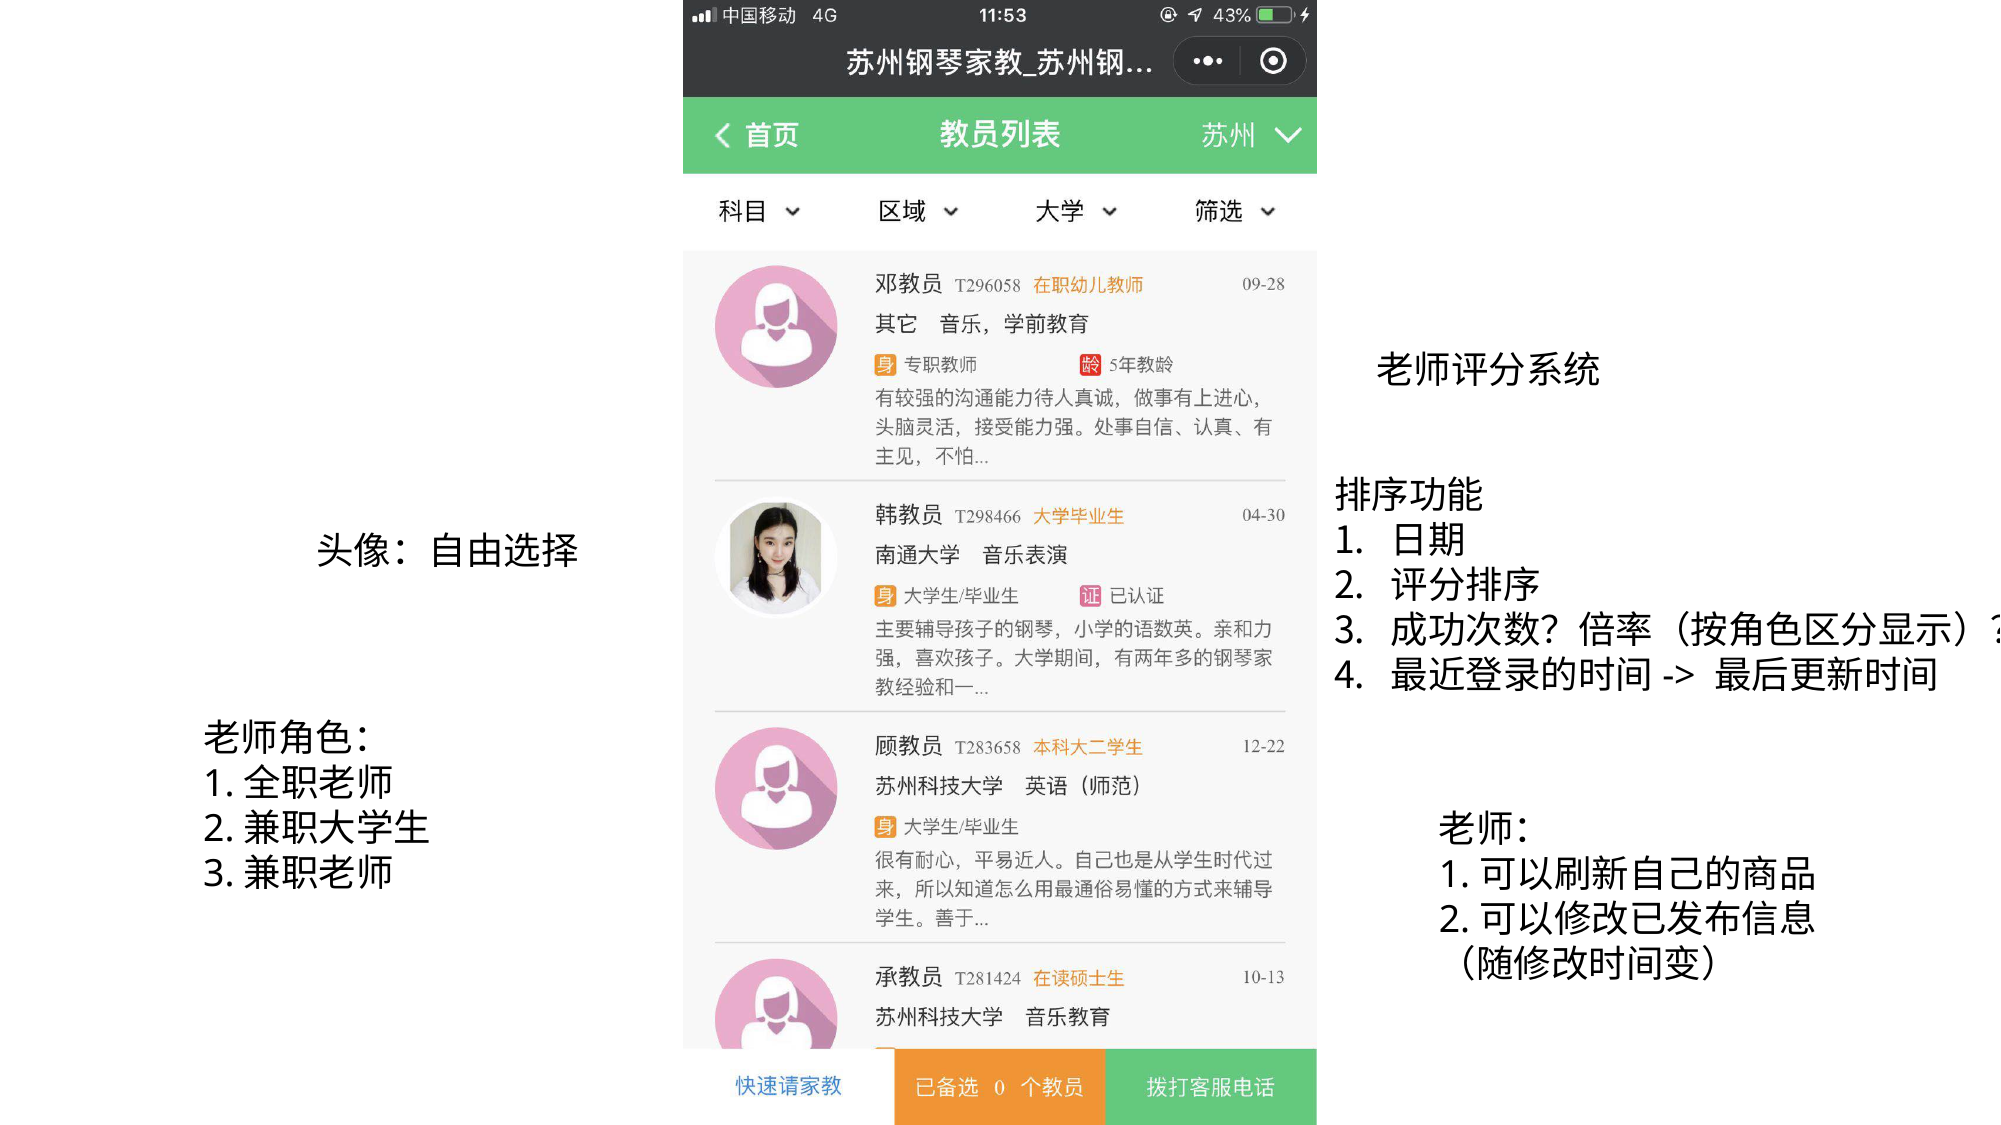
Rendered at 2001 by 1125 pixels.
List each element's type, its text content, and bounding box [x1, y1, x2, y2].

text_box 老师角色： 1.全职老师 2.兼职大学生 3.兼职老师 [188, 706, 446, 902]
picture [683, 0, 1317, 1125]
text_box 头像：自由选择 [301, 519, 594, 580]
text_box 排序功能 日期 评分排序 成功次数？倍率（按角色区分显示）？ 最近登录的时间-> 最后更新时间 [1319, 463, 2000, 704]
text_box 老师： 1.可以刷新自己的商品 2.可以修改已发布信息 （随修改时间变） [1424, 797, 1832, 992]
text_box 老师评分系统 [1361, 338, 1617, 399]
